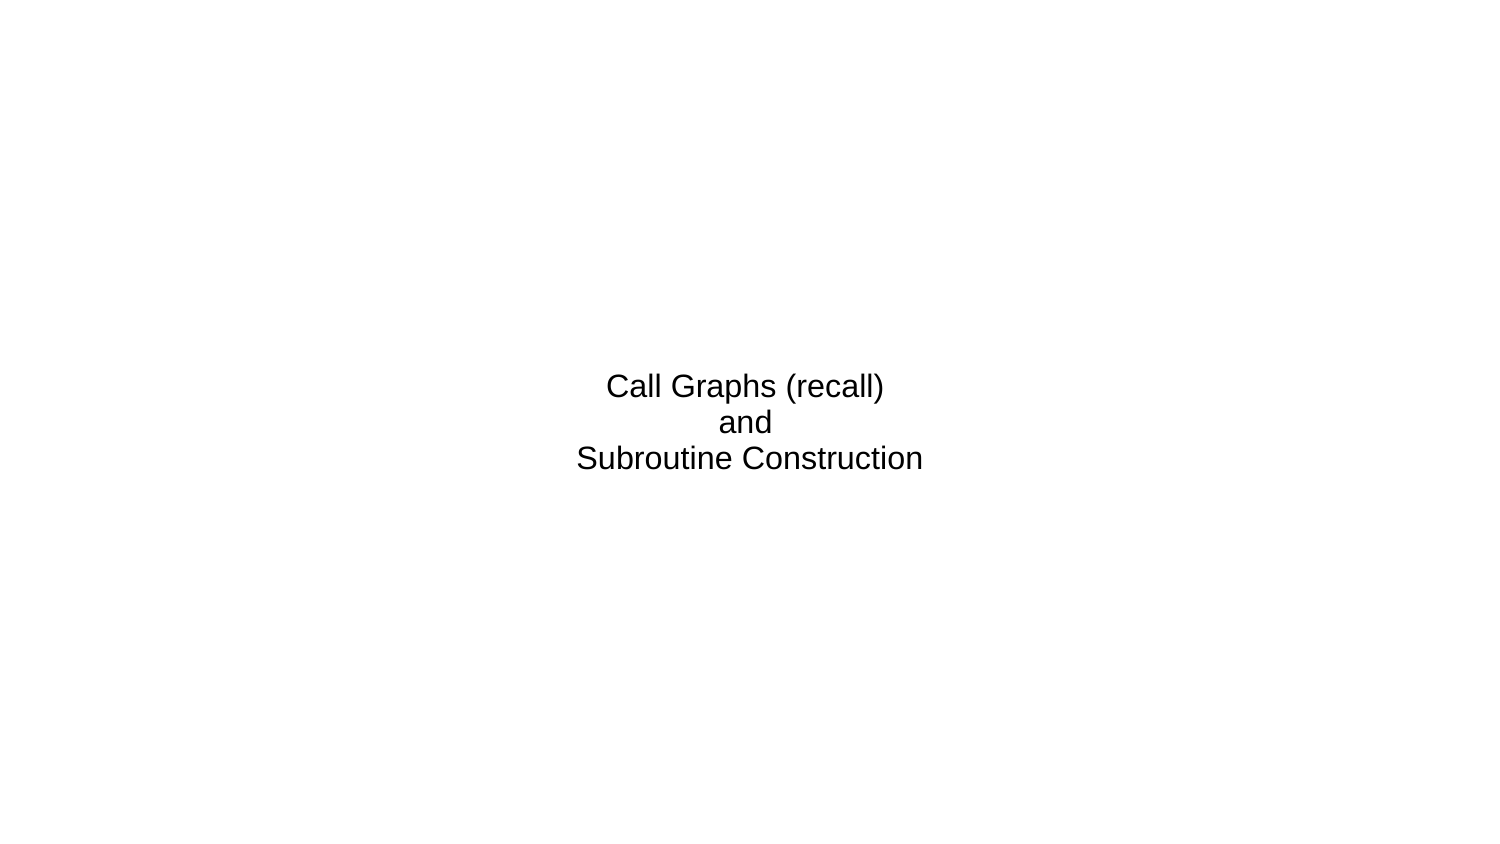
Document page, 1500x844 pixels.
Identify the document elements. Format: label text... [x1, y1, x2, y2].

title Call Graphs (recall) and Subroutine Construction [51, 352, 1449, 491]
